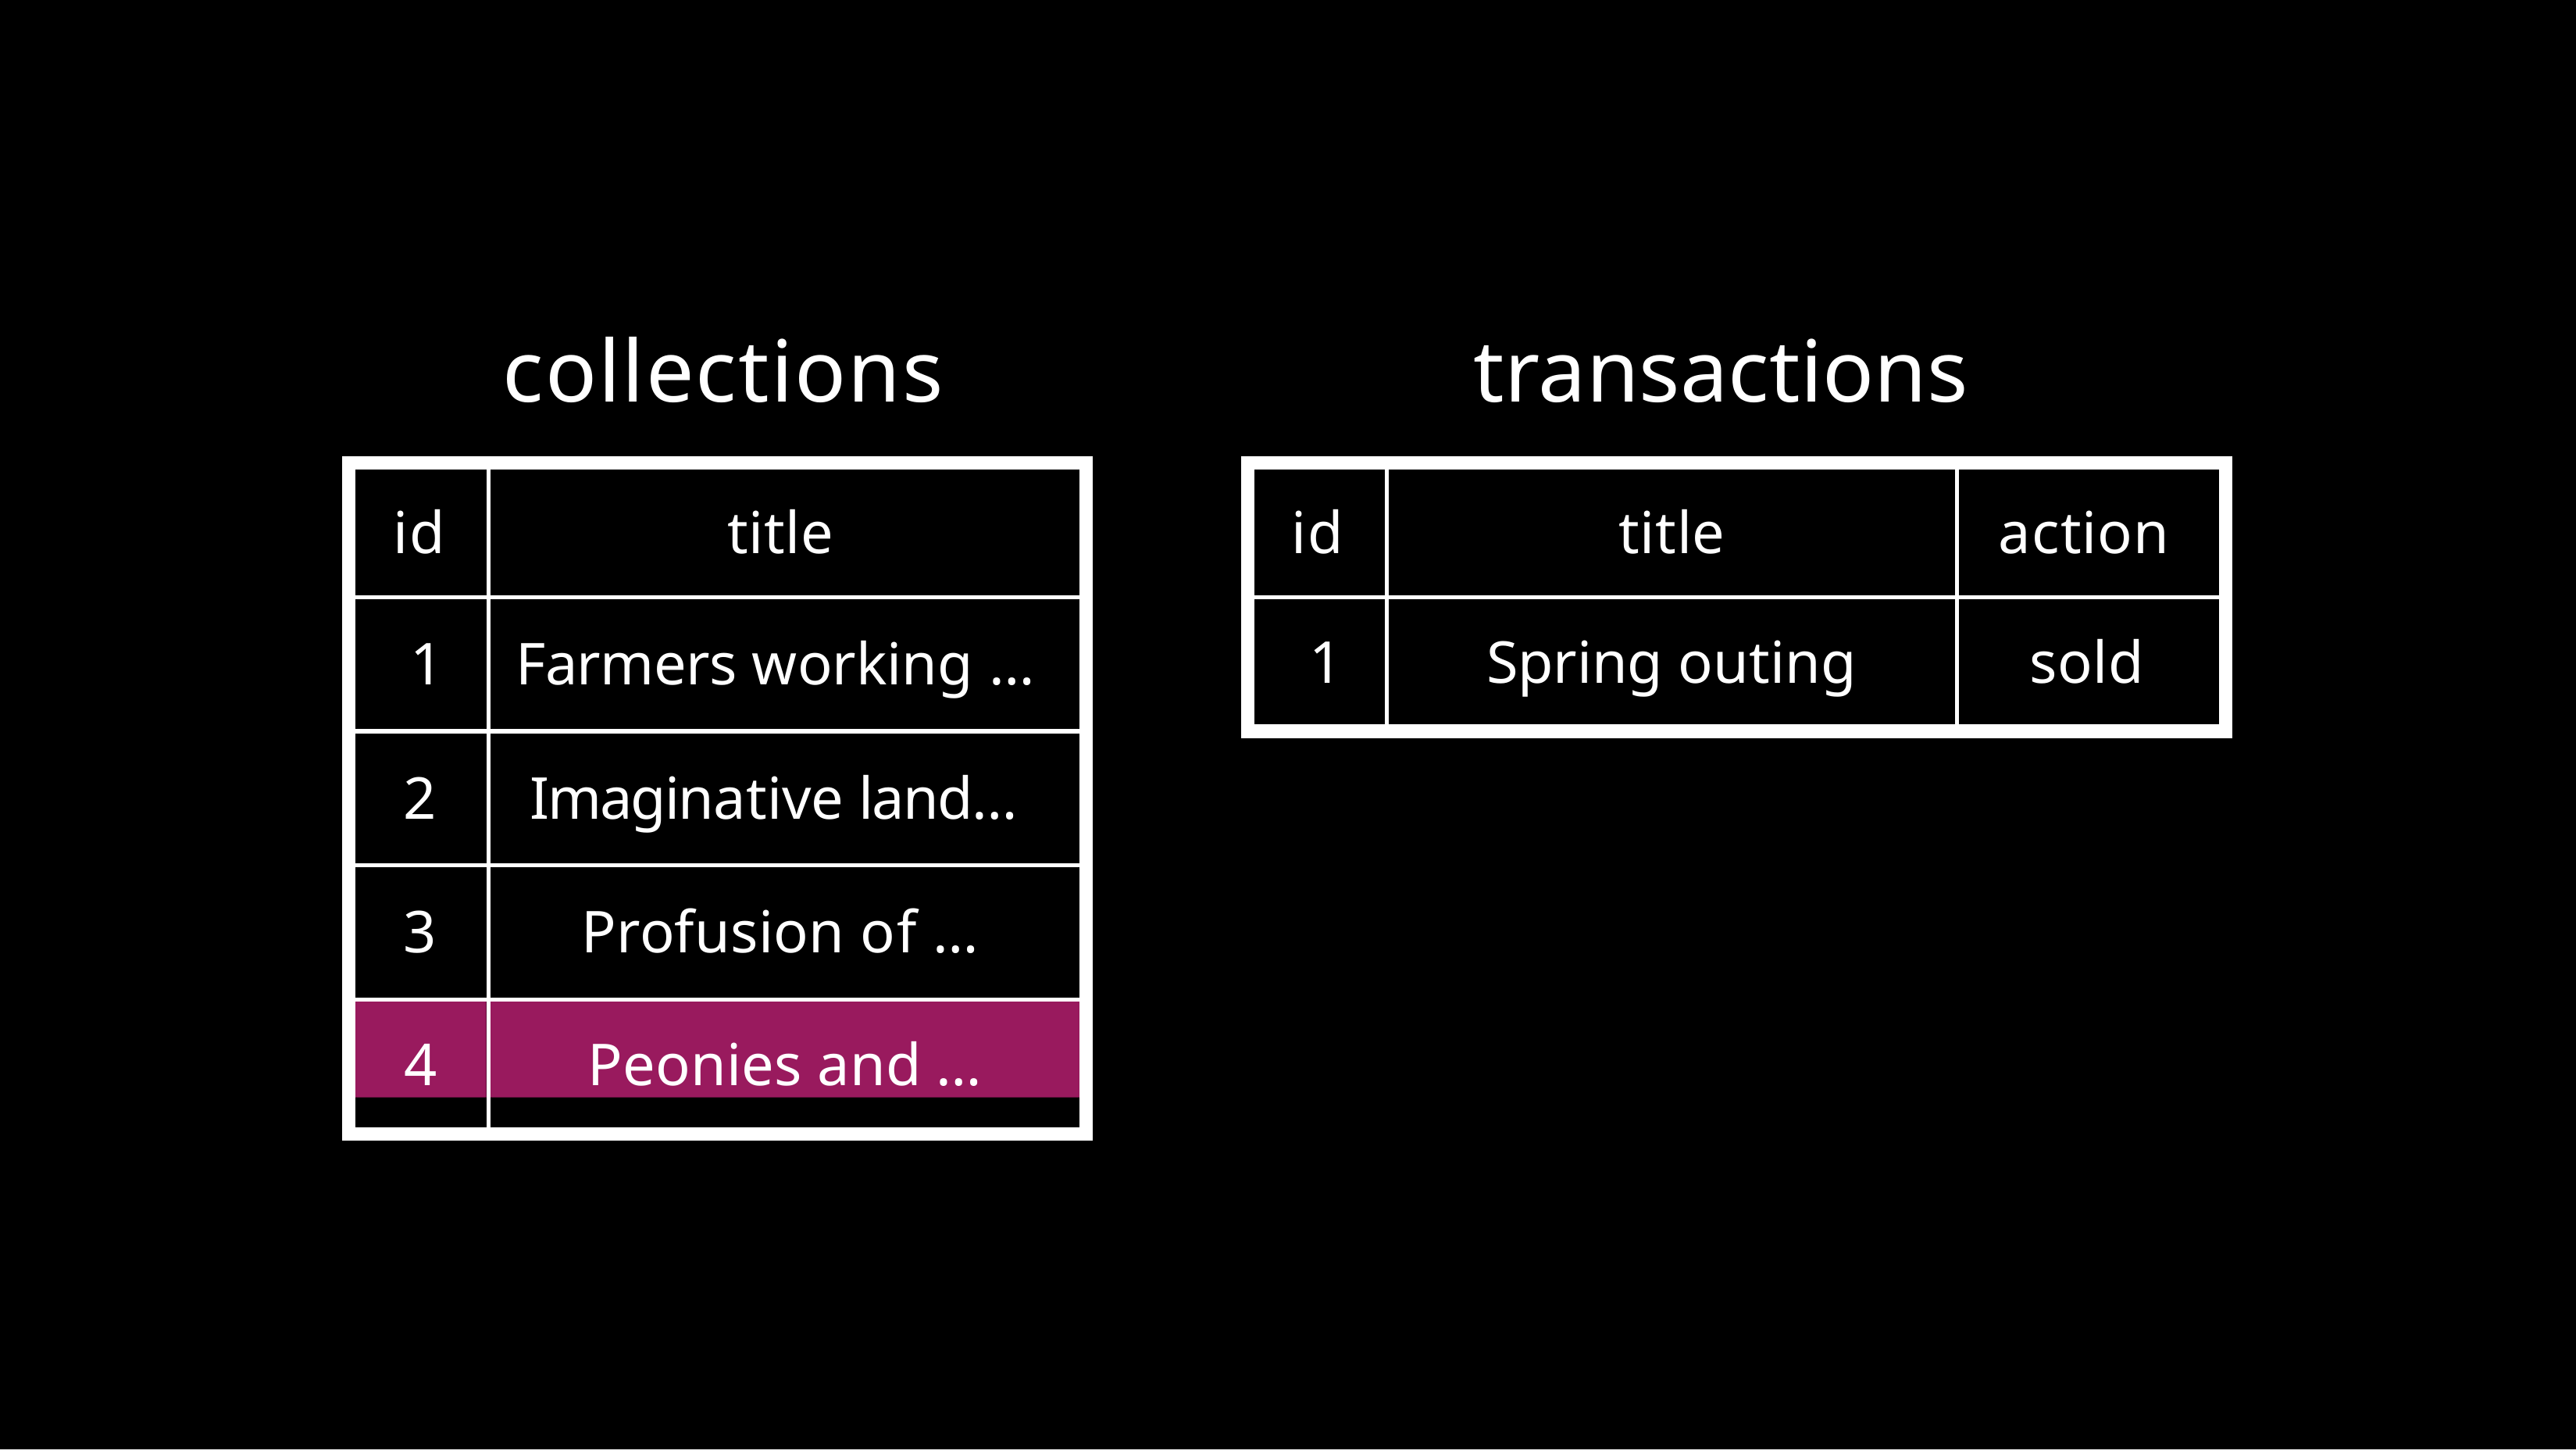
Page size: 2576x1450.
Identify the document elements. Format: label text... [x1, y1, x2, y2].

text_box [1240, 455, 2233, 738]
text_box transactions [1472, 314, 2003, 420]
title collections [501, 314, 971, 455]
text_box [341, 455, 1094, 1141]
